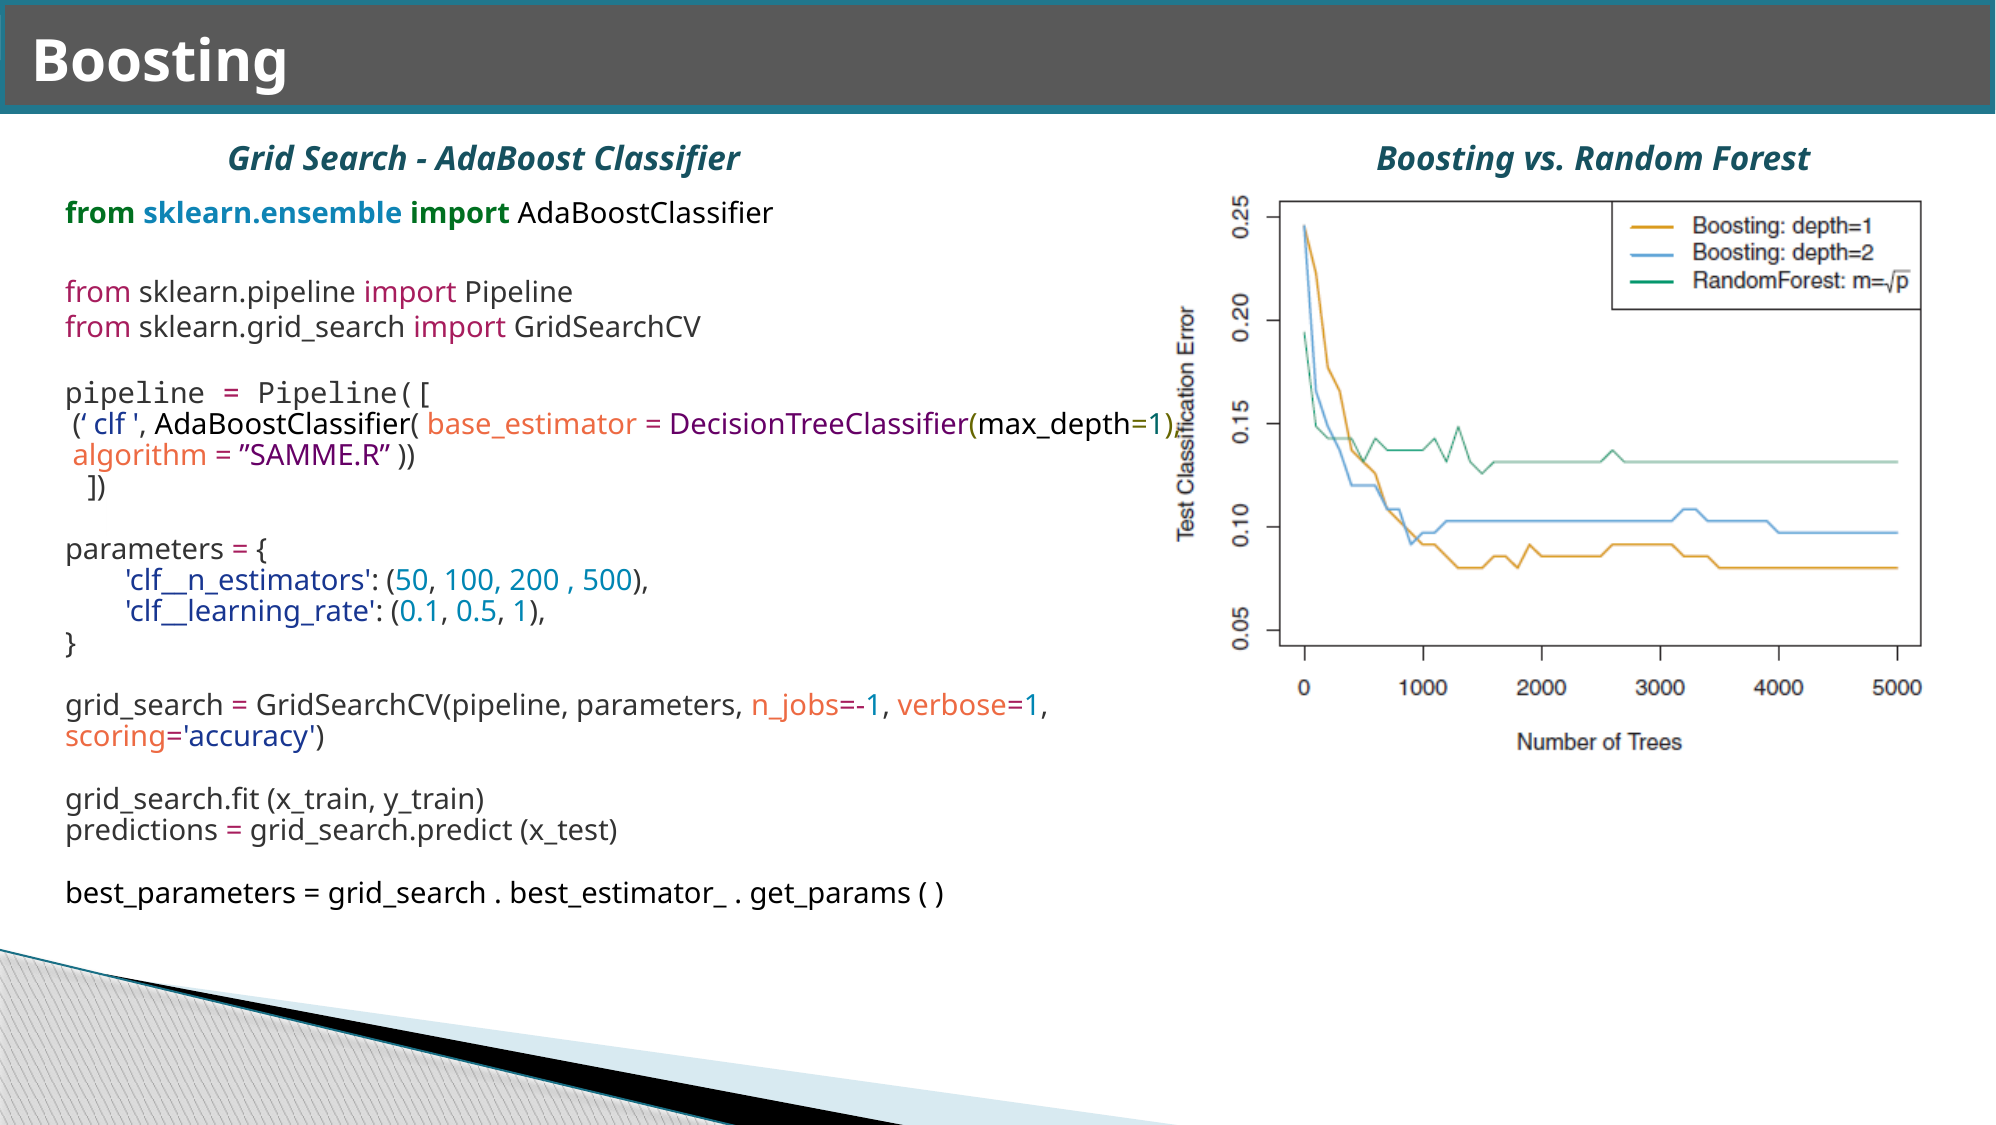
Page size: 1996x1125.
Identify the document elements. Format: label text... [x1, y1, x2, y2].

text_box from sklearn.ensemble import AdaBoostClassifier from sklearn.pipeline import Pipeline from sklearn.grid_search import GridSearchCV pipeline = Pipeline([ (‘ clf ', AdaBoostClassifier( base_estimator = DecisionTreeClassifier(max_depth=1), algorithm = ”SAMME.R” )) ]) parameters = { 'clf__n_estimators': (50, 100, 200 , 500), 'clf__learning_rate': (0.1, 0.5, 1), } grid_search = GridSearchCV(pipeline, parameters, n_jobs=-1, verbose=1, scoring='accuracy') grid_search.fit (x_train, y_train) predictions = grid_search.predict (x_test) best_parameters = grid_search . best_estimator_ . get_params ( ) [50, 186, 1210, 992]
text_box Boosting vs. Random Forest [1285, 130, 1903, 168]
text_box Grid Search - AdaBoost Classifier [175, 130, 793, 185]
text_box Boosting [13, 13, 884, 102]
picture [1152, 168, 1950, 769]
